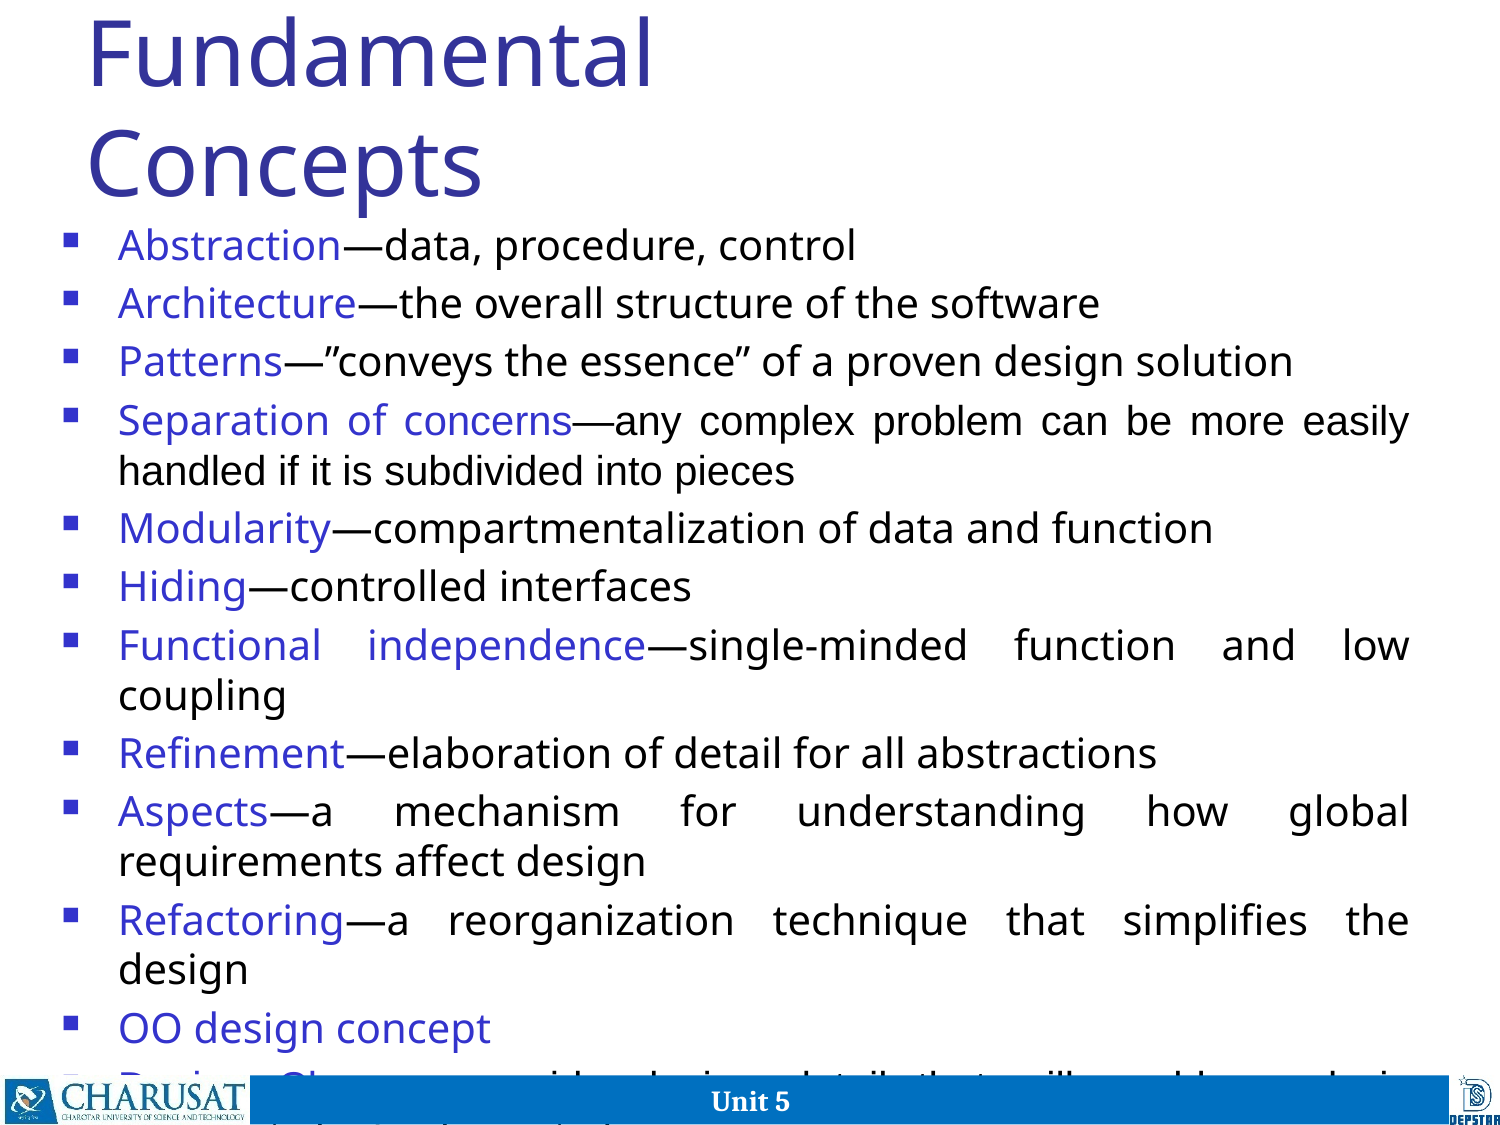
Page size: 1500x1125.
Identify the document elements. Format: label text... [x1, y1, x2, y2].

picture [0, 1075, 250, 1125]
list Abstraction—data, procedure, control Architecture—the overall structure of the software Patterns—”conveys the essence” of a proven design solution Separation of concerns—any complex problem can be more easily handled if it is subdivided into pieces Modularity—compartmentalization of data and function Hiding—controlled interfaces Functional independence—single-minded function and low coupling Refinement—elaboration of detail for all abstractions Aspects—a mechanism for understanding how global requirements affect design Refactoring—a reorganization technique that simplifies the design OO design concept Design Classes—provide design detail that will enable analysis classes to be implemented [46, 210, 1425, 1055]
text_box Unit 5 [251, 1075, 1447, 1125]
picture [1449, 1074, 1500, 1125]
title Fundamental Concepts [75, 0, 1028, 210]
